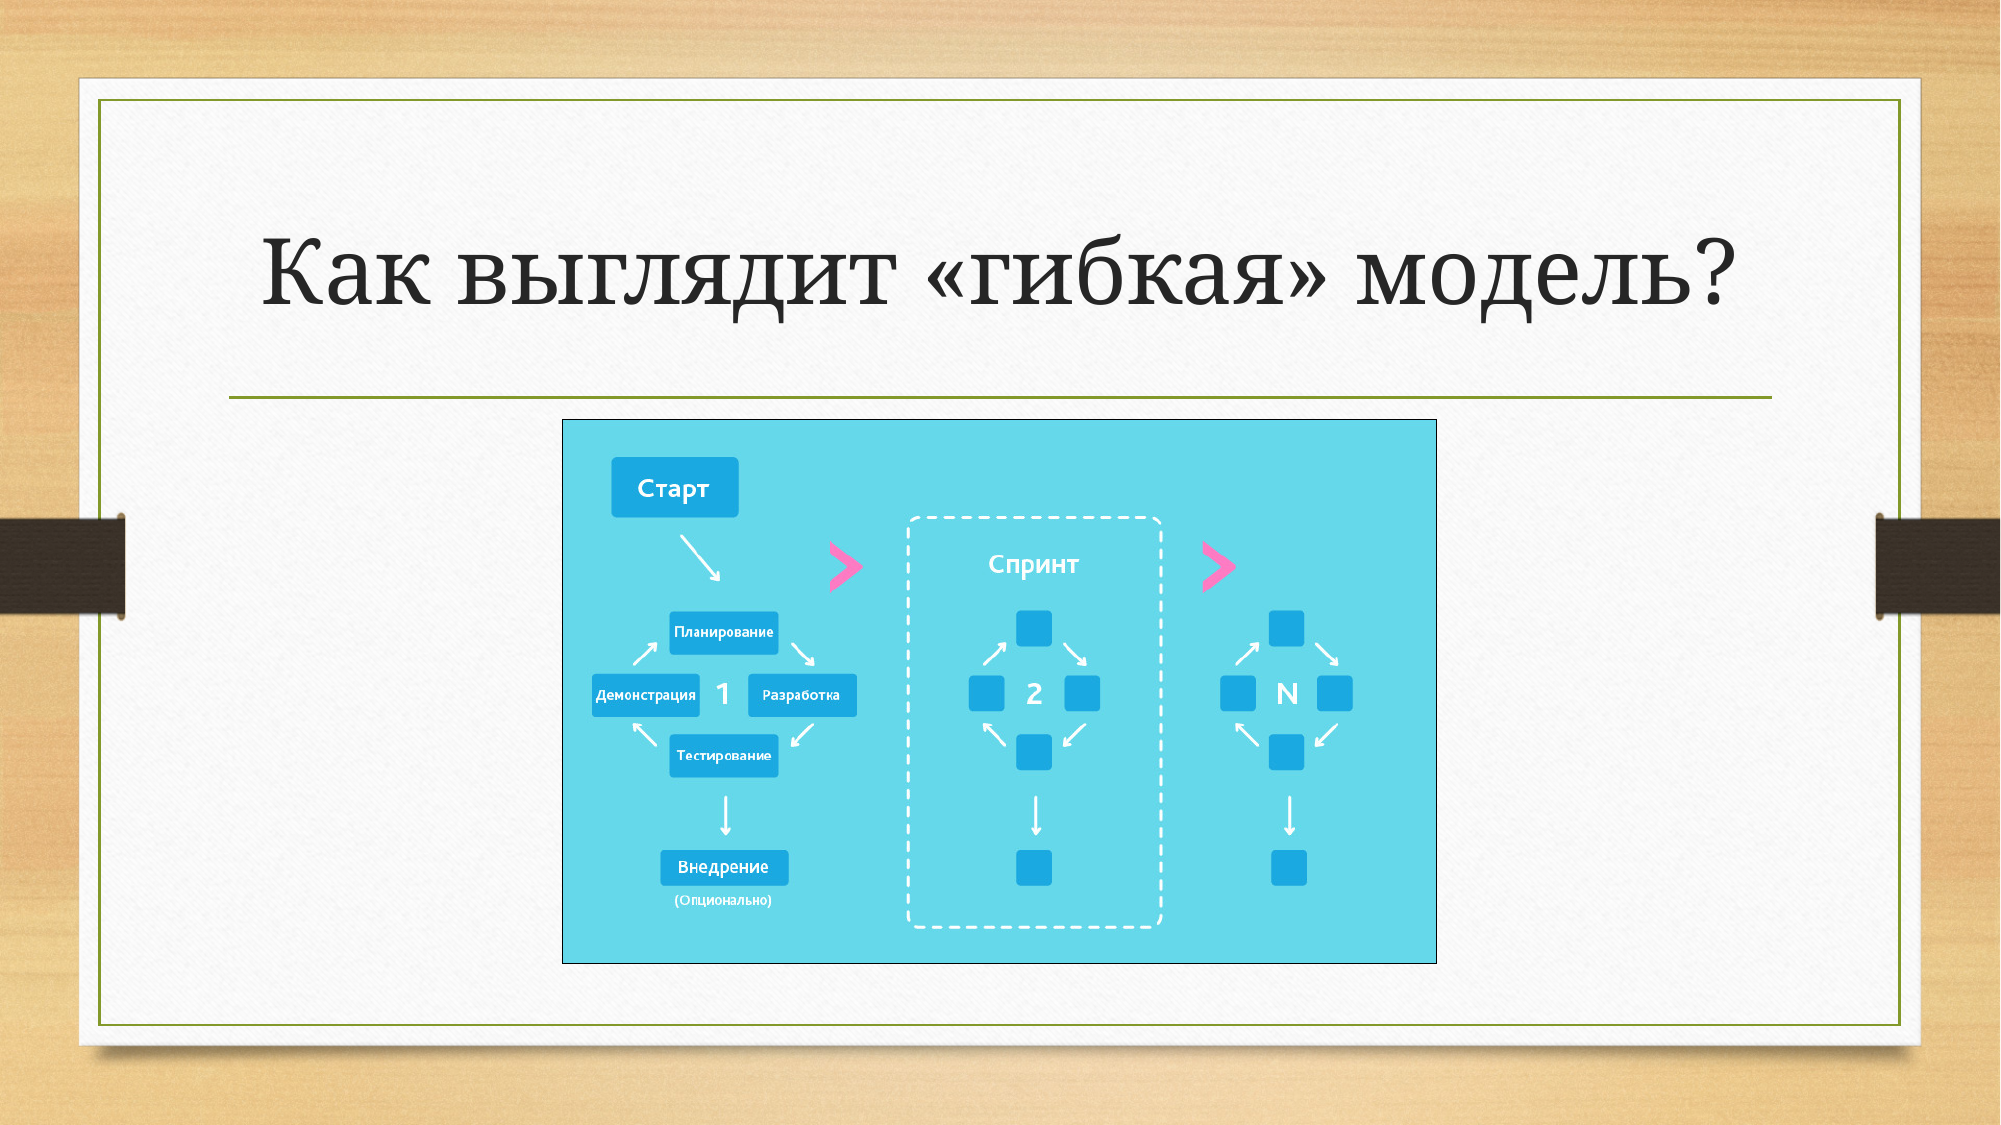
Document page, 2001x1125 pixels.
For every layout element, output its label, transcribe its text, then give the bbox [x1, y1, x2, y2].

picture [0, 0, 2001, 1125]
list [562, 419, 1438, 964]
title Как выглядит «гибкая» модель? [212, 161, 1788, 375]
